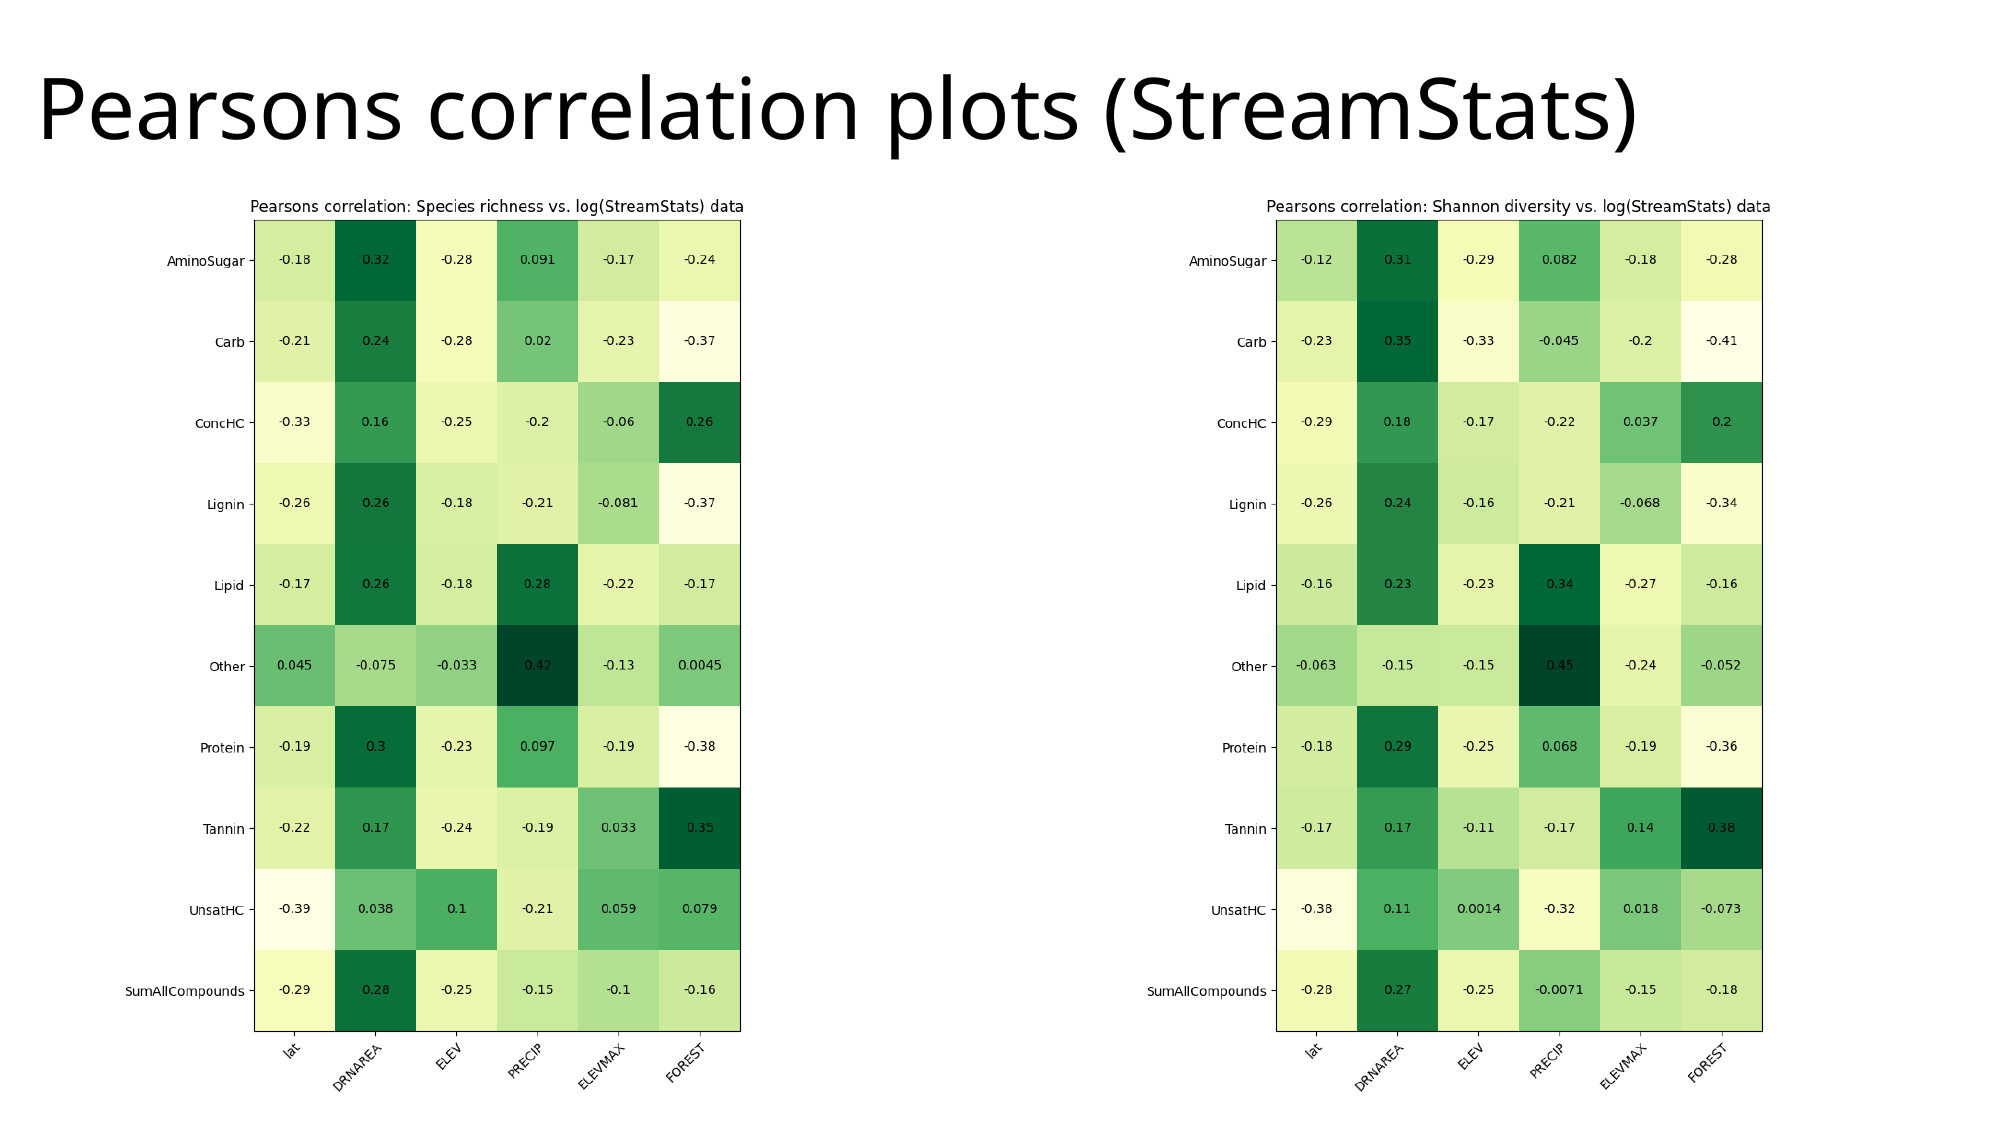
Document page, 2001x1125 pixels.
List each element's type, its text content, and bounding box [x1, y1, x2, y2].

picture [1058, 185, 1979, 1107]
picture [36, 185, 957, 1107]
title Pearsons correlation plots (StreamStats) [21, 18, 1676, 206]
